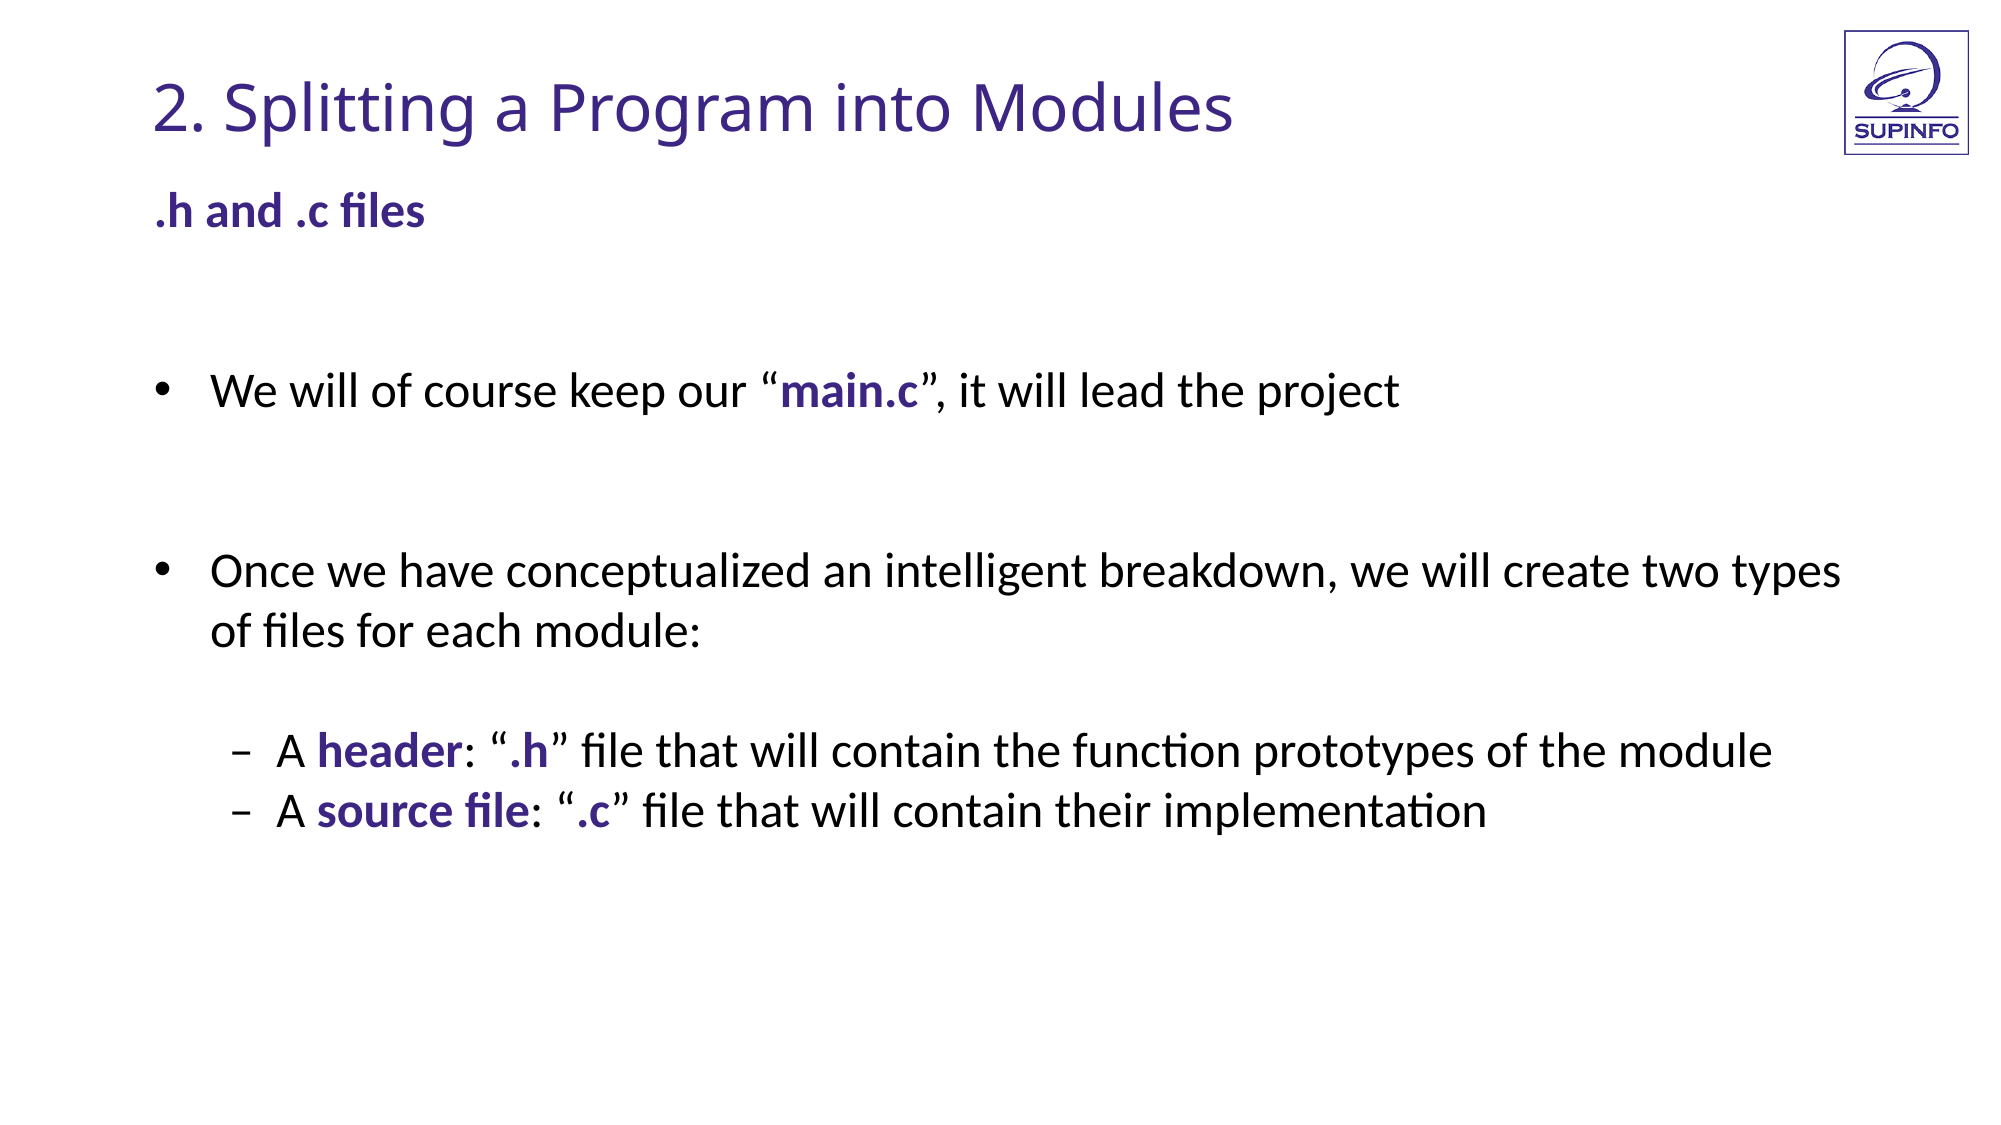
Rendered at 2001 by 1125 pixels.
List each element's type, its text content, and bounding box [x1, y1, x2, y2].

text_box 2. Splitting a Program into Modules [137, 59, 1844, 155]
text_box .h and .c files We will of course keep our “main.c”, it will lead the project Once we have conceptualized an intelligent breakdown, we will create two types of files for each module: – A header: “.h” file that will contain the function prototypes of the module – A source file: “.c” file that will contain their implementation [139, 170, 1895, 906]
picture [1844, 30, 1969, 155]
